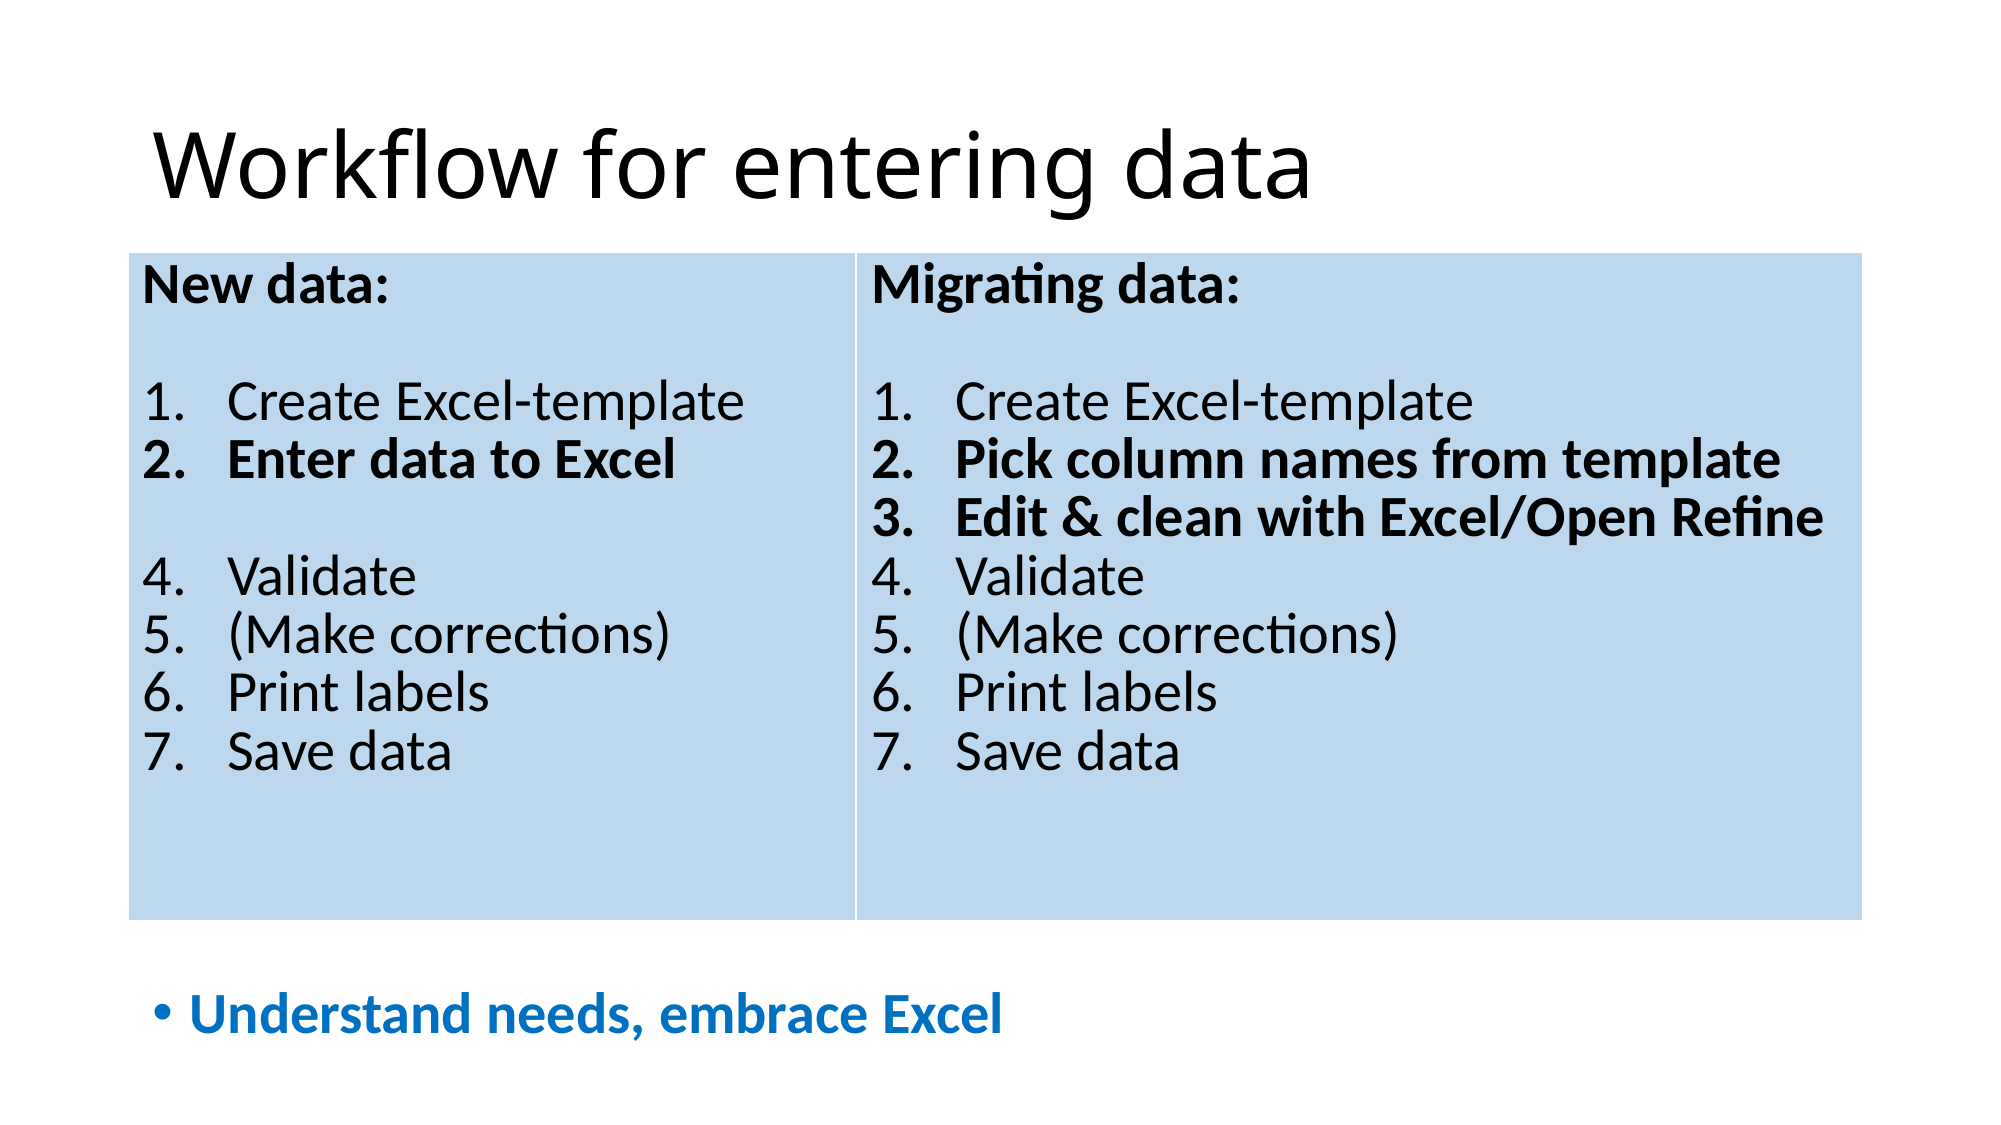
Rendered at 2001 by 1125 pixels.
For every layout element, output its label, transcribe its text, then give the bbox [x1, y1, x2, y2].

title Workflow for entering data [137, 59, 1863, 252]
table_header New data: Create Excel-template Enter data to Excel - Validate (Make corrections) Print labels Save data [129, 253, 855, 920]
list Understand needs, embrace Excel [137, 925, 1863, 1065]
table_header Migrating data: Create Excel-template Pick column names from template Edit & clean with Excel/Open Refine Validate (Make corrections) Print labels Save data [857, 253, 1862, 920]
